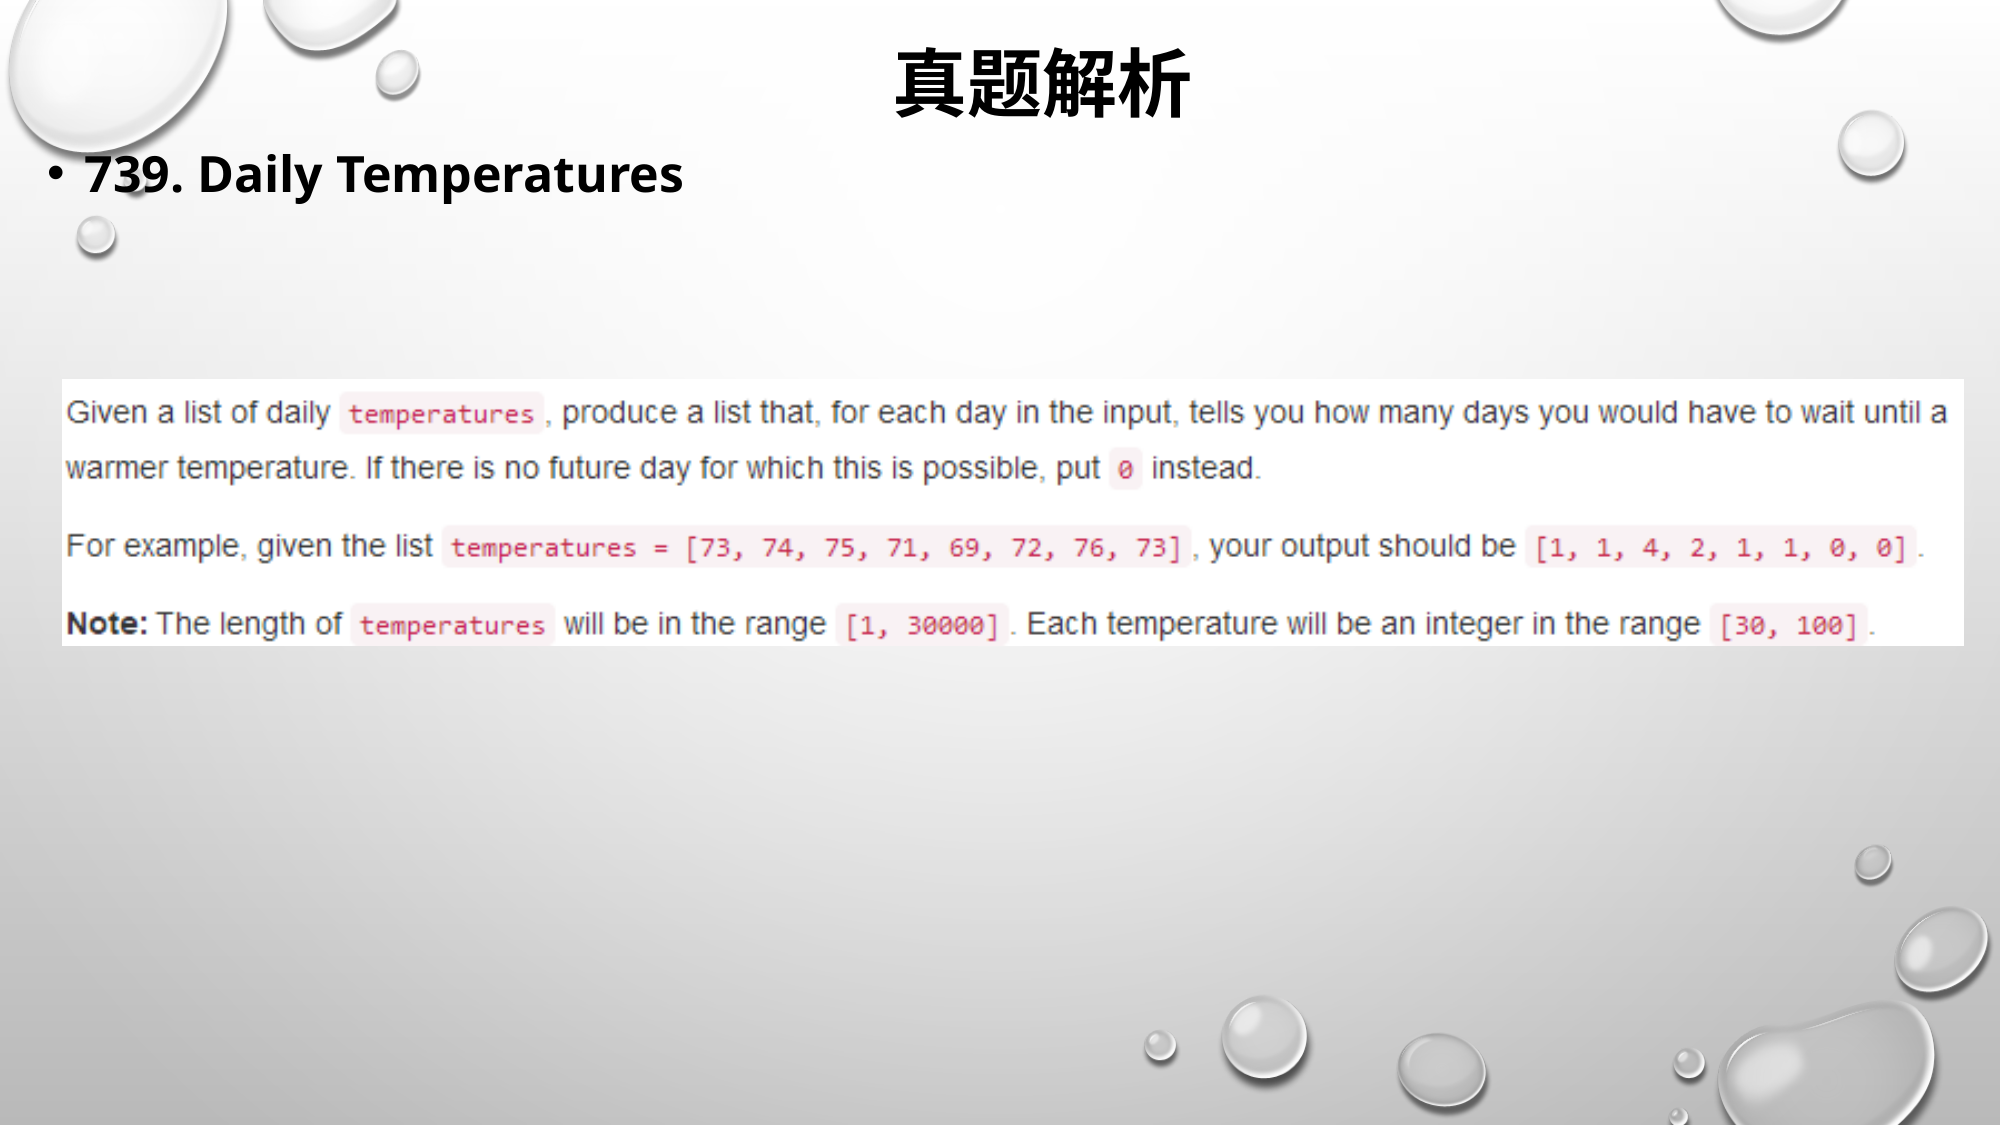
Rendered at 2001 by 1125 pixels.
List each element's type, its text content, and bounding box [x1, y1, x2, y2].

title 真题解析 [712, 0, 1373, 175]
picture [0, 0, 2000, 1125]
list 739. Daily Temperatures [32, 122, 1106, 1055]
